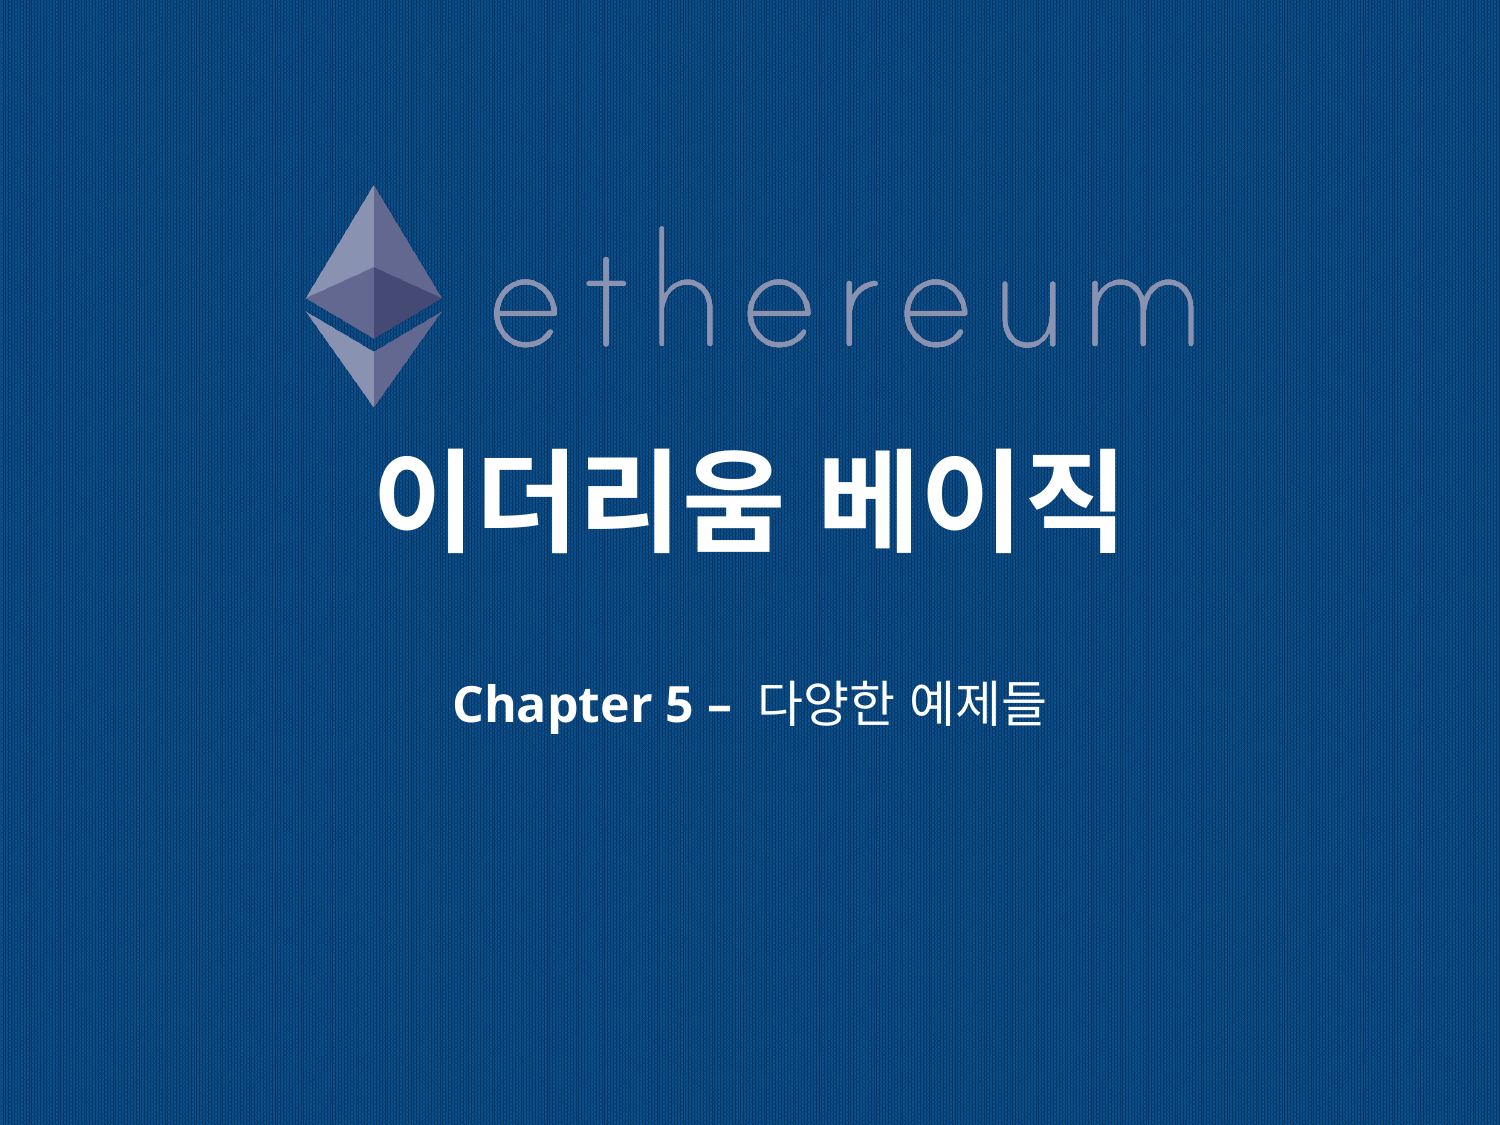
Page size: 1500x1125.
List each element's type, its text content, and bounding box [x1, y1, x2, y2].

title 이더리움 베이직 [112, 184, 1388, 576]
subtitle Chapter 5 – 다양한 예제들 [187, 590, 1313, 863]
